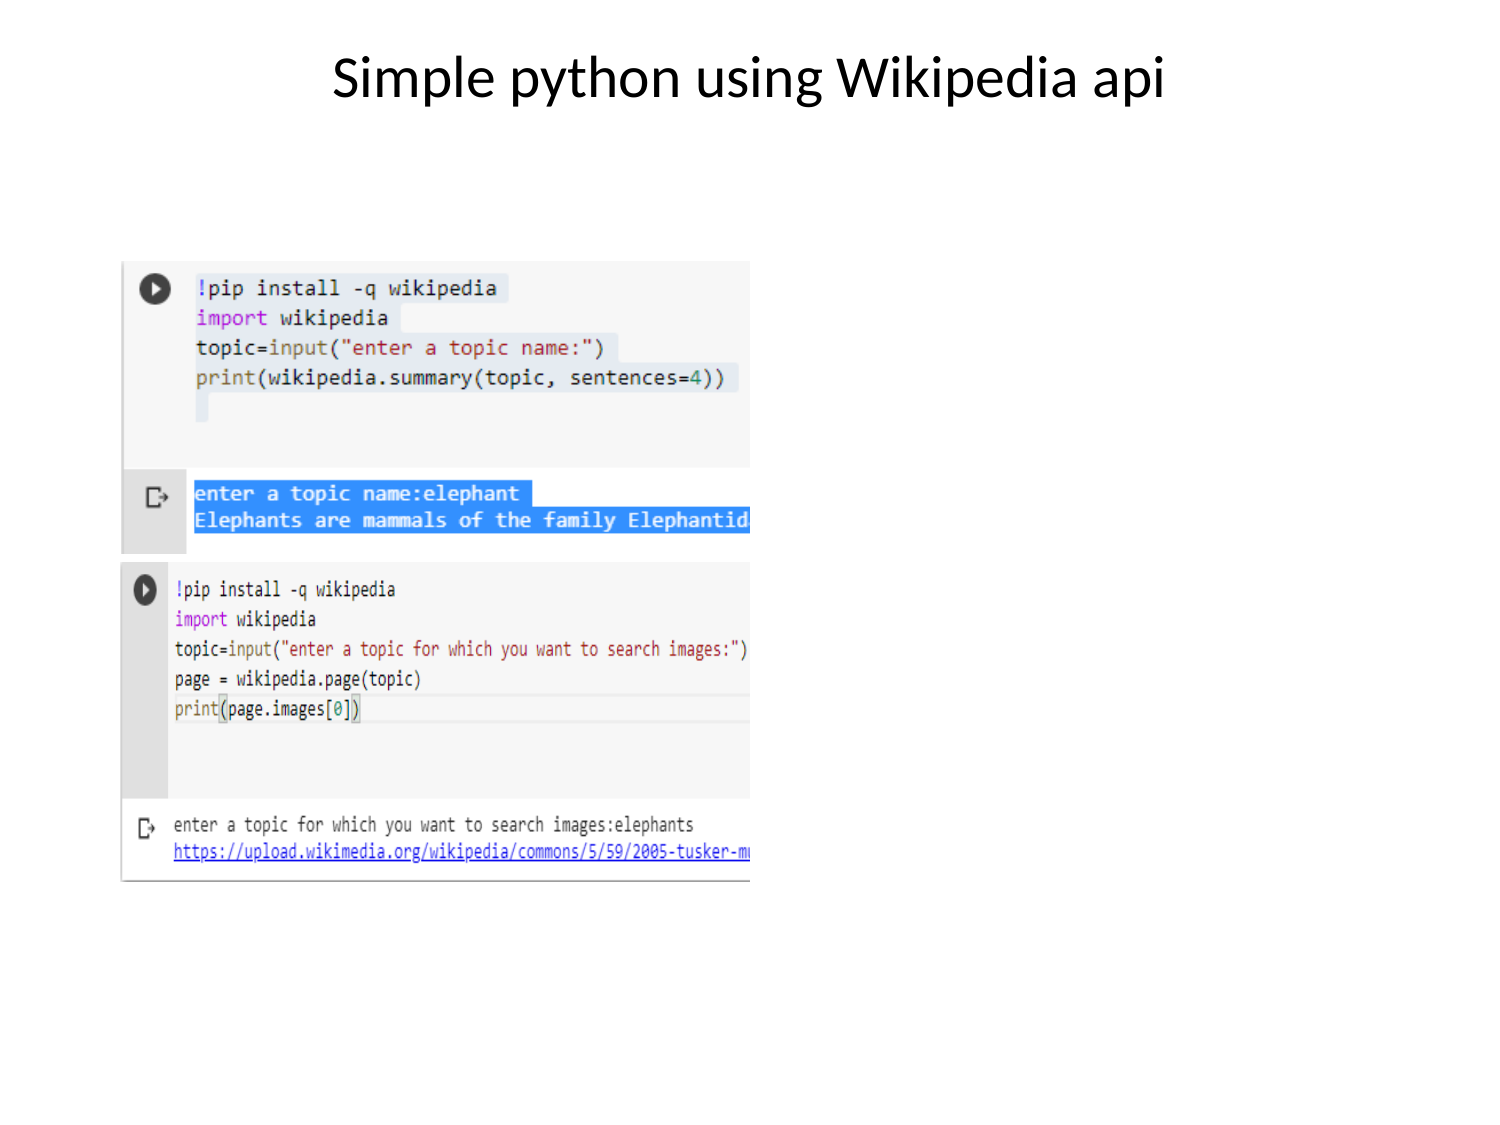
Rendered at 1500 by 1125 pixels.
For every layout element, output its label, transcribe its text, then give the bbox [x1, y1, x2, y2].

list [121, 261, 751, 555]
title Simple python using Wikipedia api [75, 45, 1425, 121]
picture [120, 562, 751, 882]
